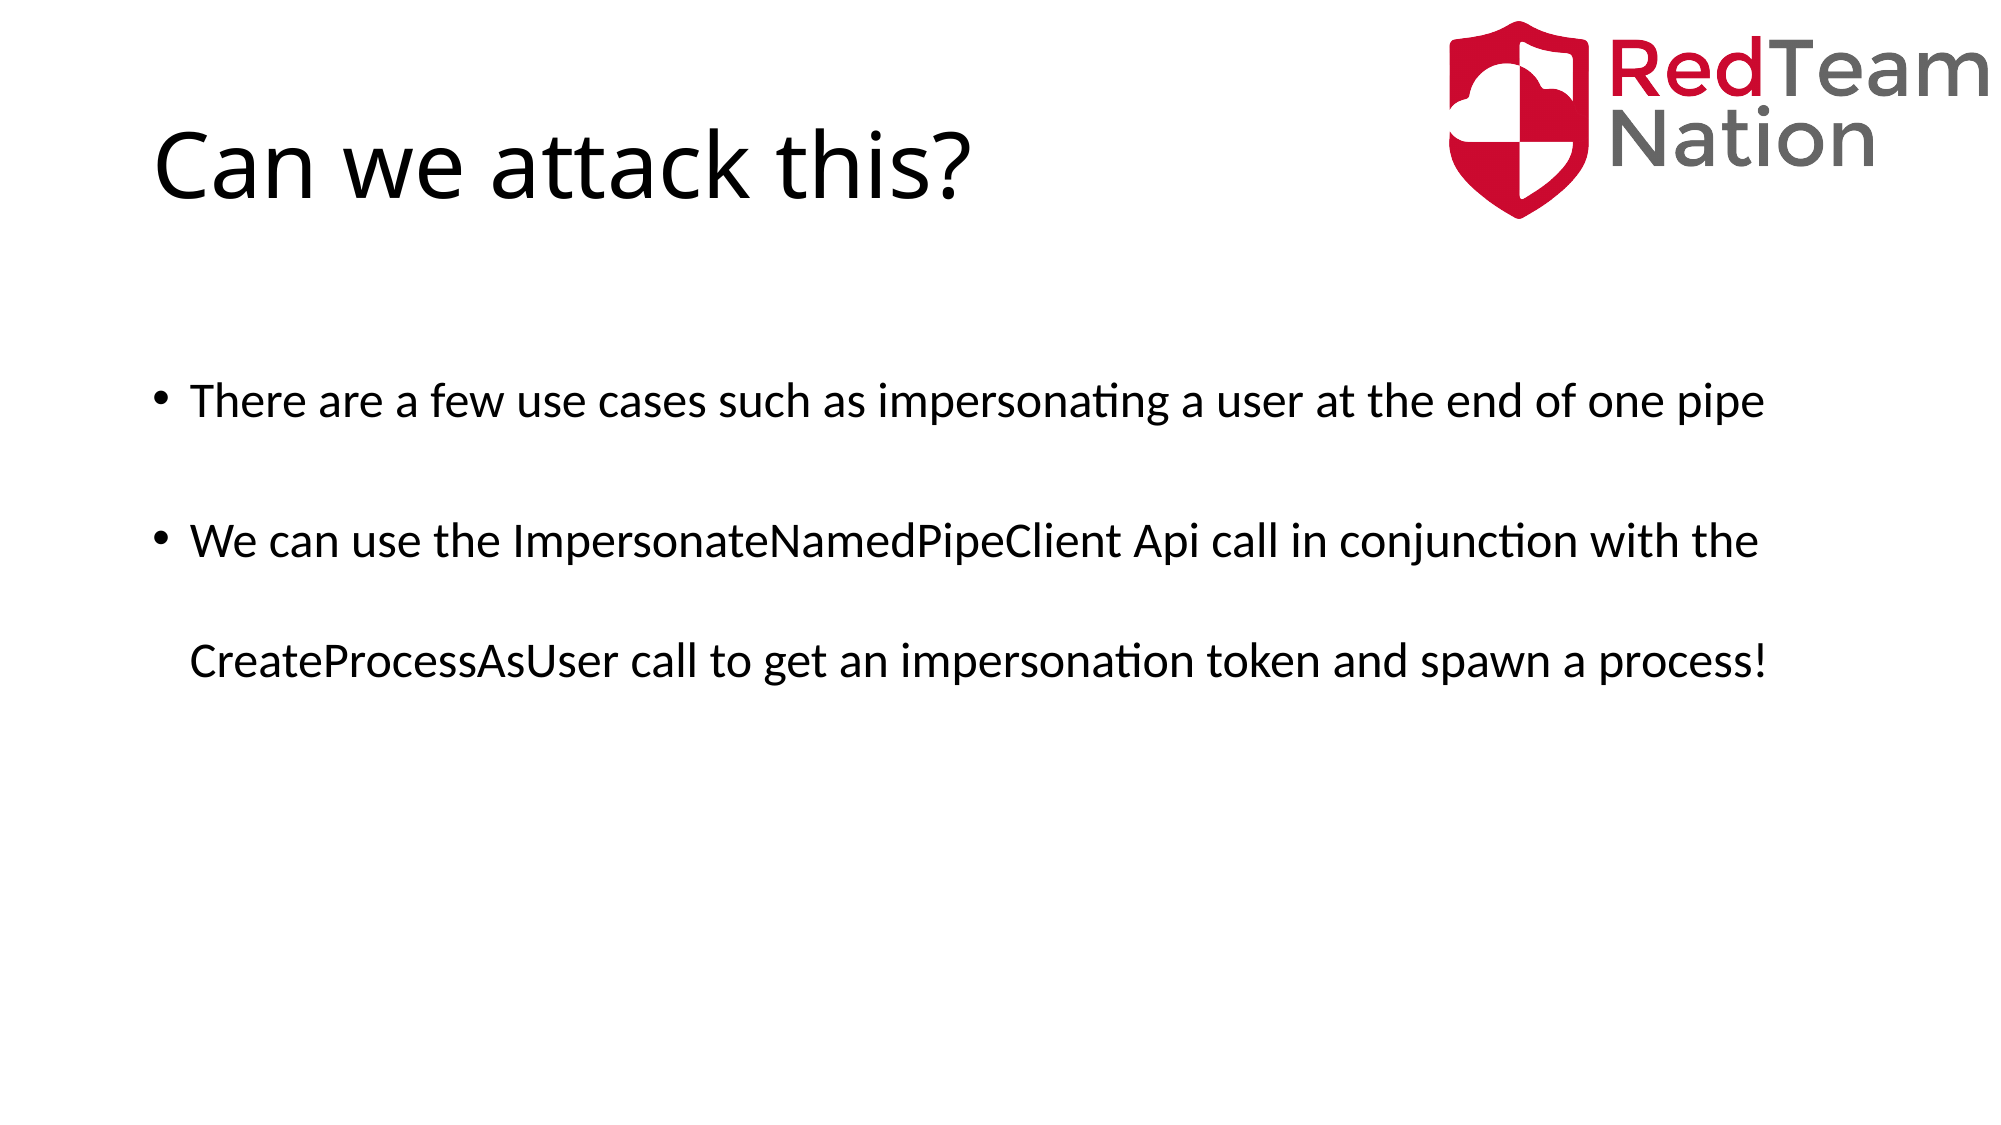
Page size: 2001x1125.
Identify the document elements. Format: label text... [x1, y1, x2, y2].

title Can we attack this? [137, 59, 1863, 278]
picture [1449, 21, 1988, 220]
list There are a few use cases such as impersonating a user at the end of one pipe We can use the ImpersonateNamedPipeClient Api call in conjunction with the CreateProcessAsUser call to get an impersonation token and spawn a process! [137, 299, 1863, 1014]
